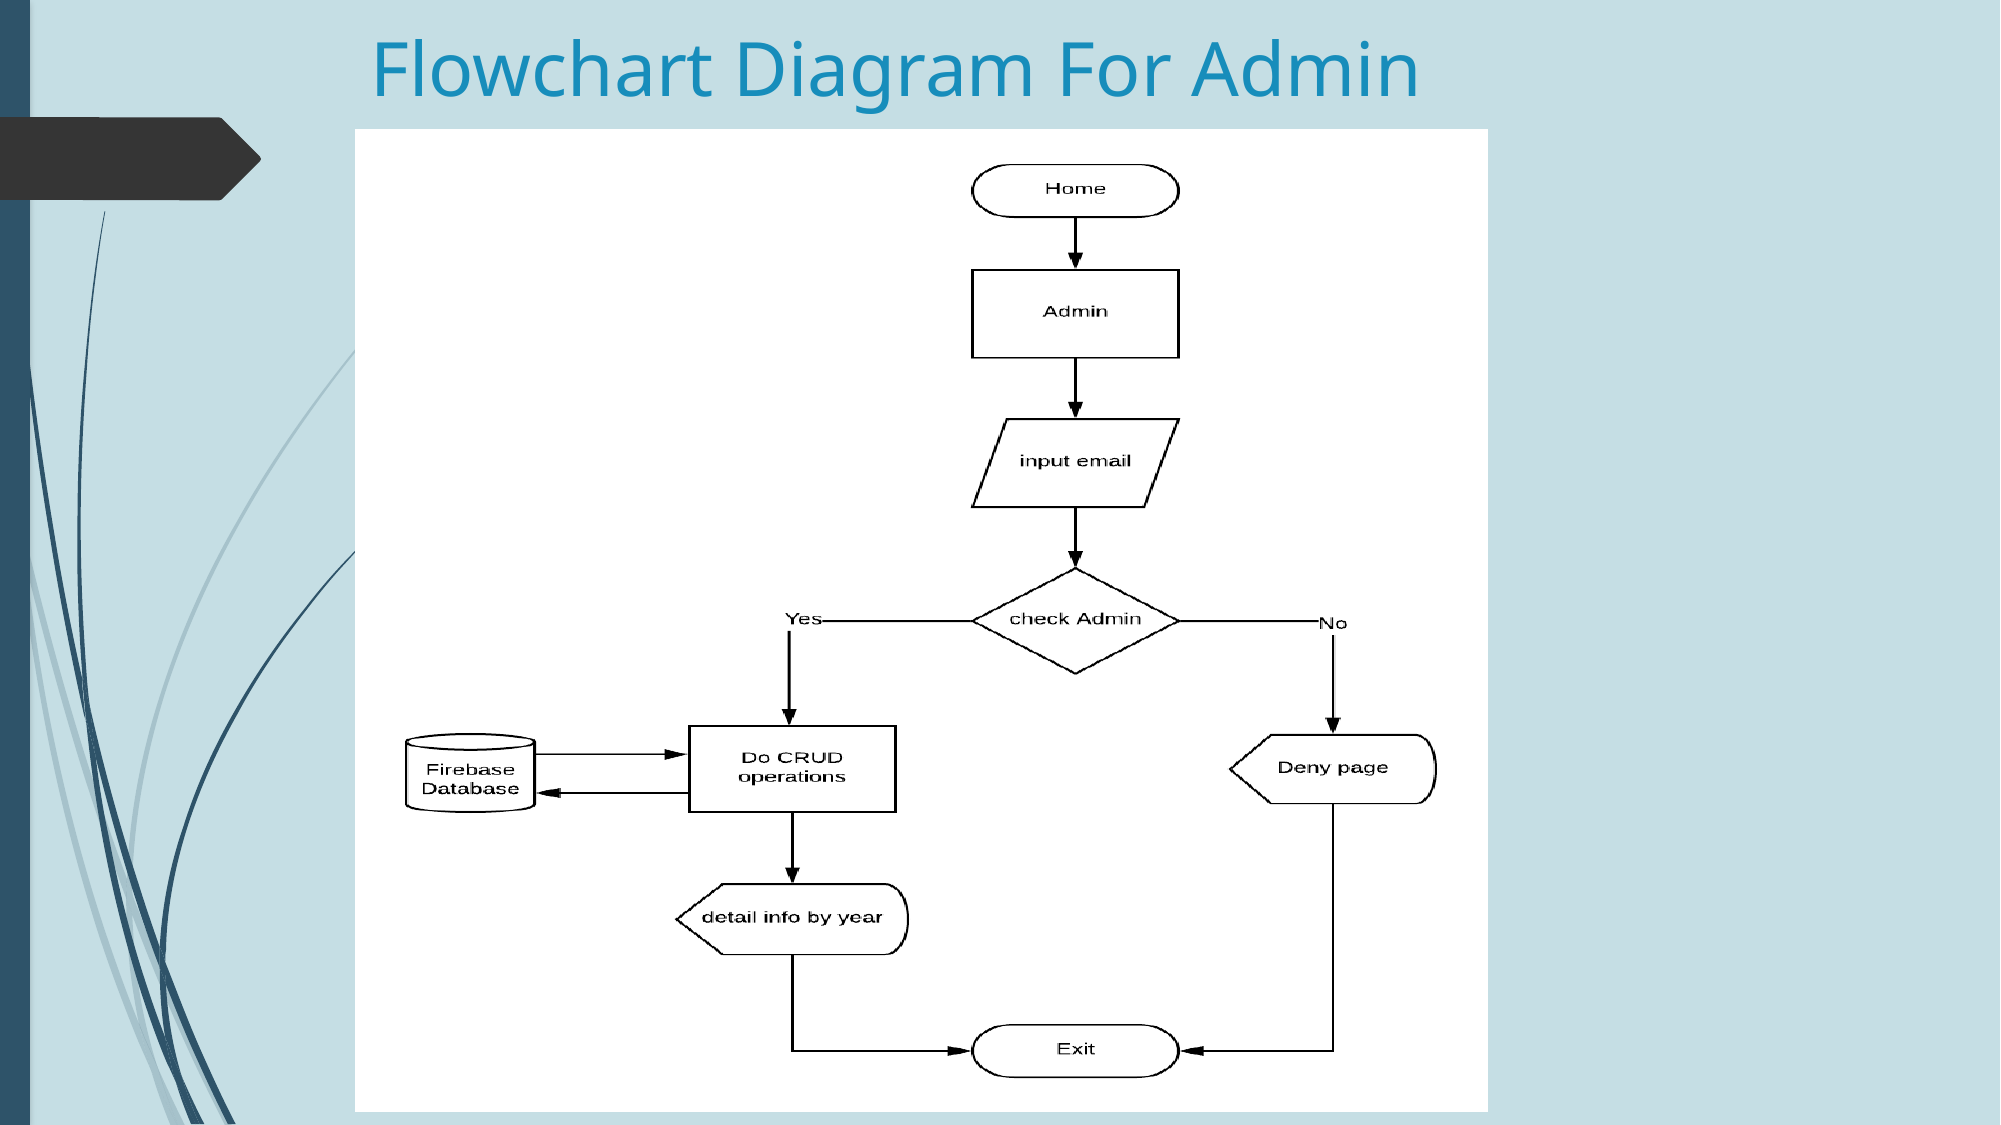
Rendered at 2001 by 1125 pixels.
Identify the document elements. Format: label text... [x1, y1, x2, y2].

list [355, 129, 1488, 1113]
title Flowchart Diagram For Admin [355, 13, 1825, 130]
